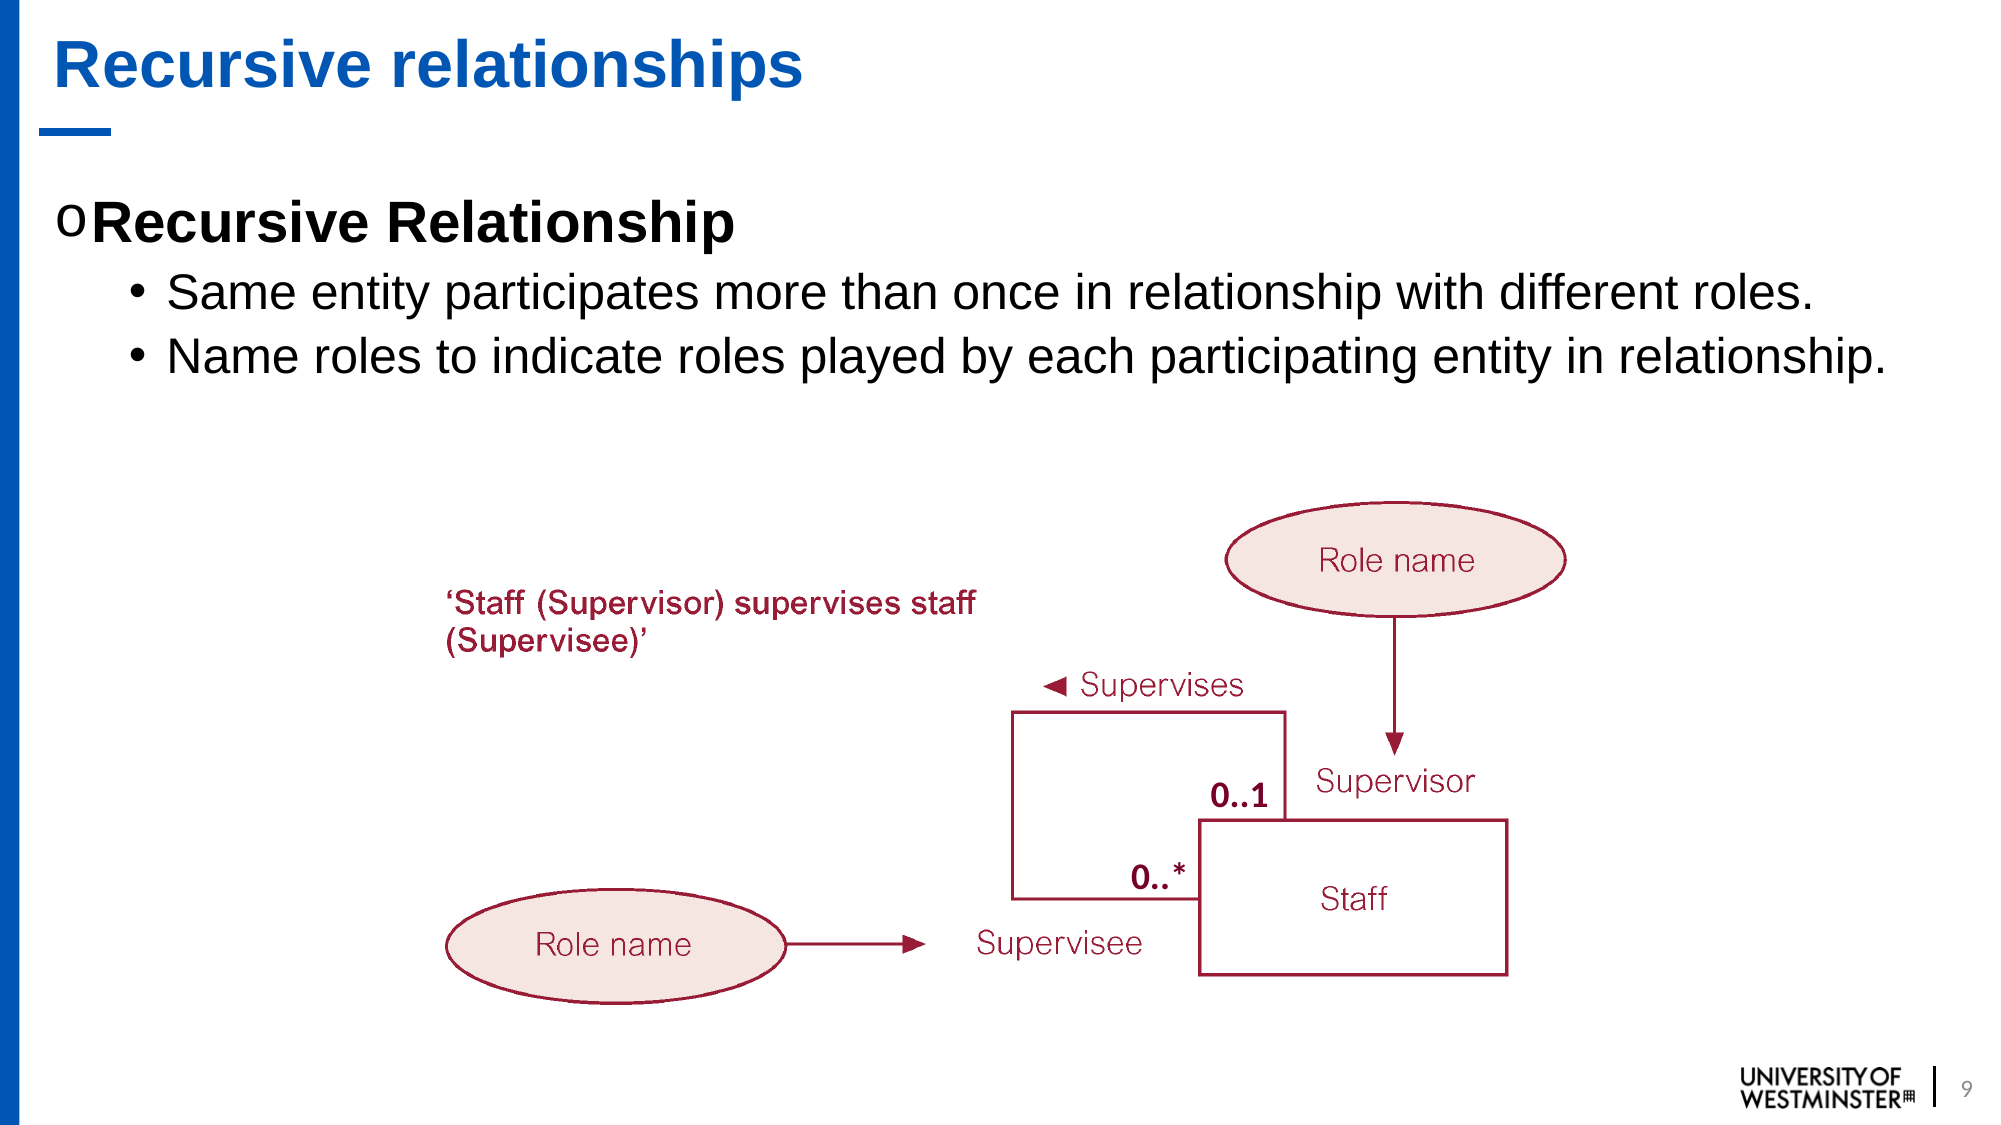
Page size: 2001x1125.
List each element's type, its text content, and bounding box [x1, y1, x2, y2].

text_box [431, 487, 1569, 1012]
slide_number 9 [1925, 1057, 1989, 1118]
title Recursive relationships [39, 0, 1981, 132]
list Recursive Relationship Same entity participates more than once in relationship with different roles. Name roles to indicate roles played by each participating entity in relationship. [39, 185, 1981, 405]
picture [1740, 1067, 1915, 1109]
